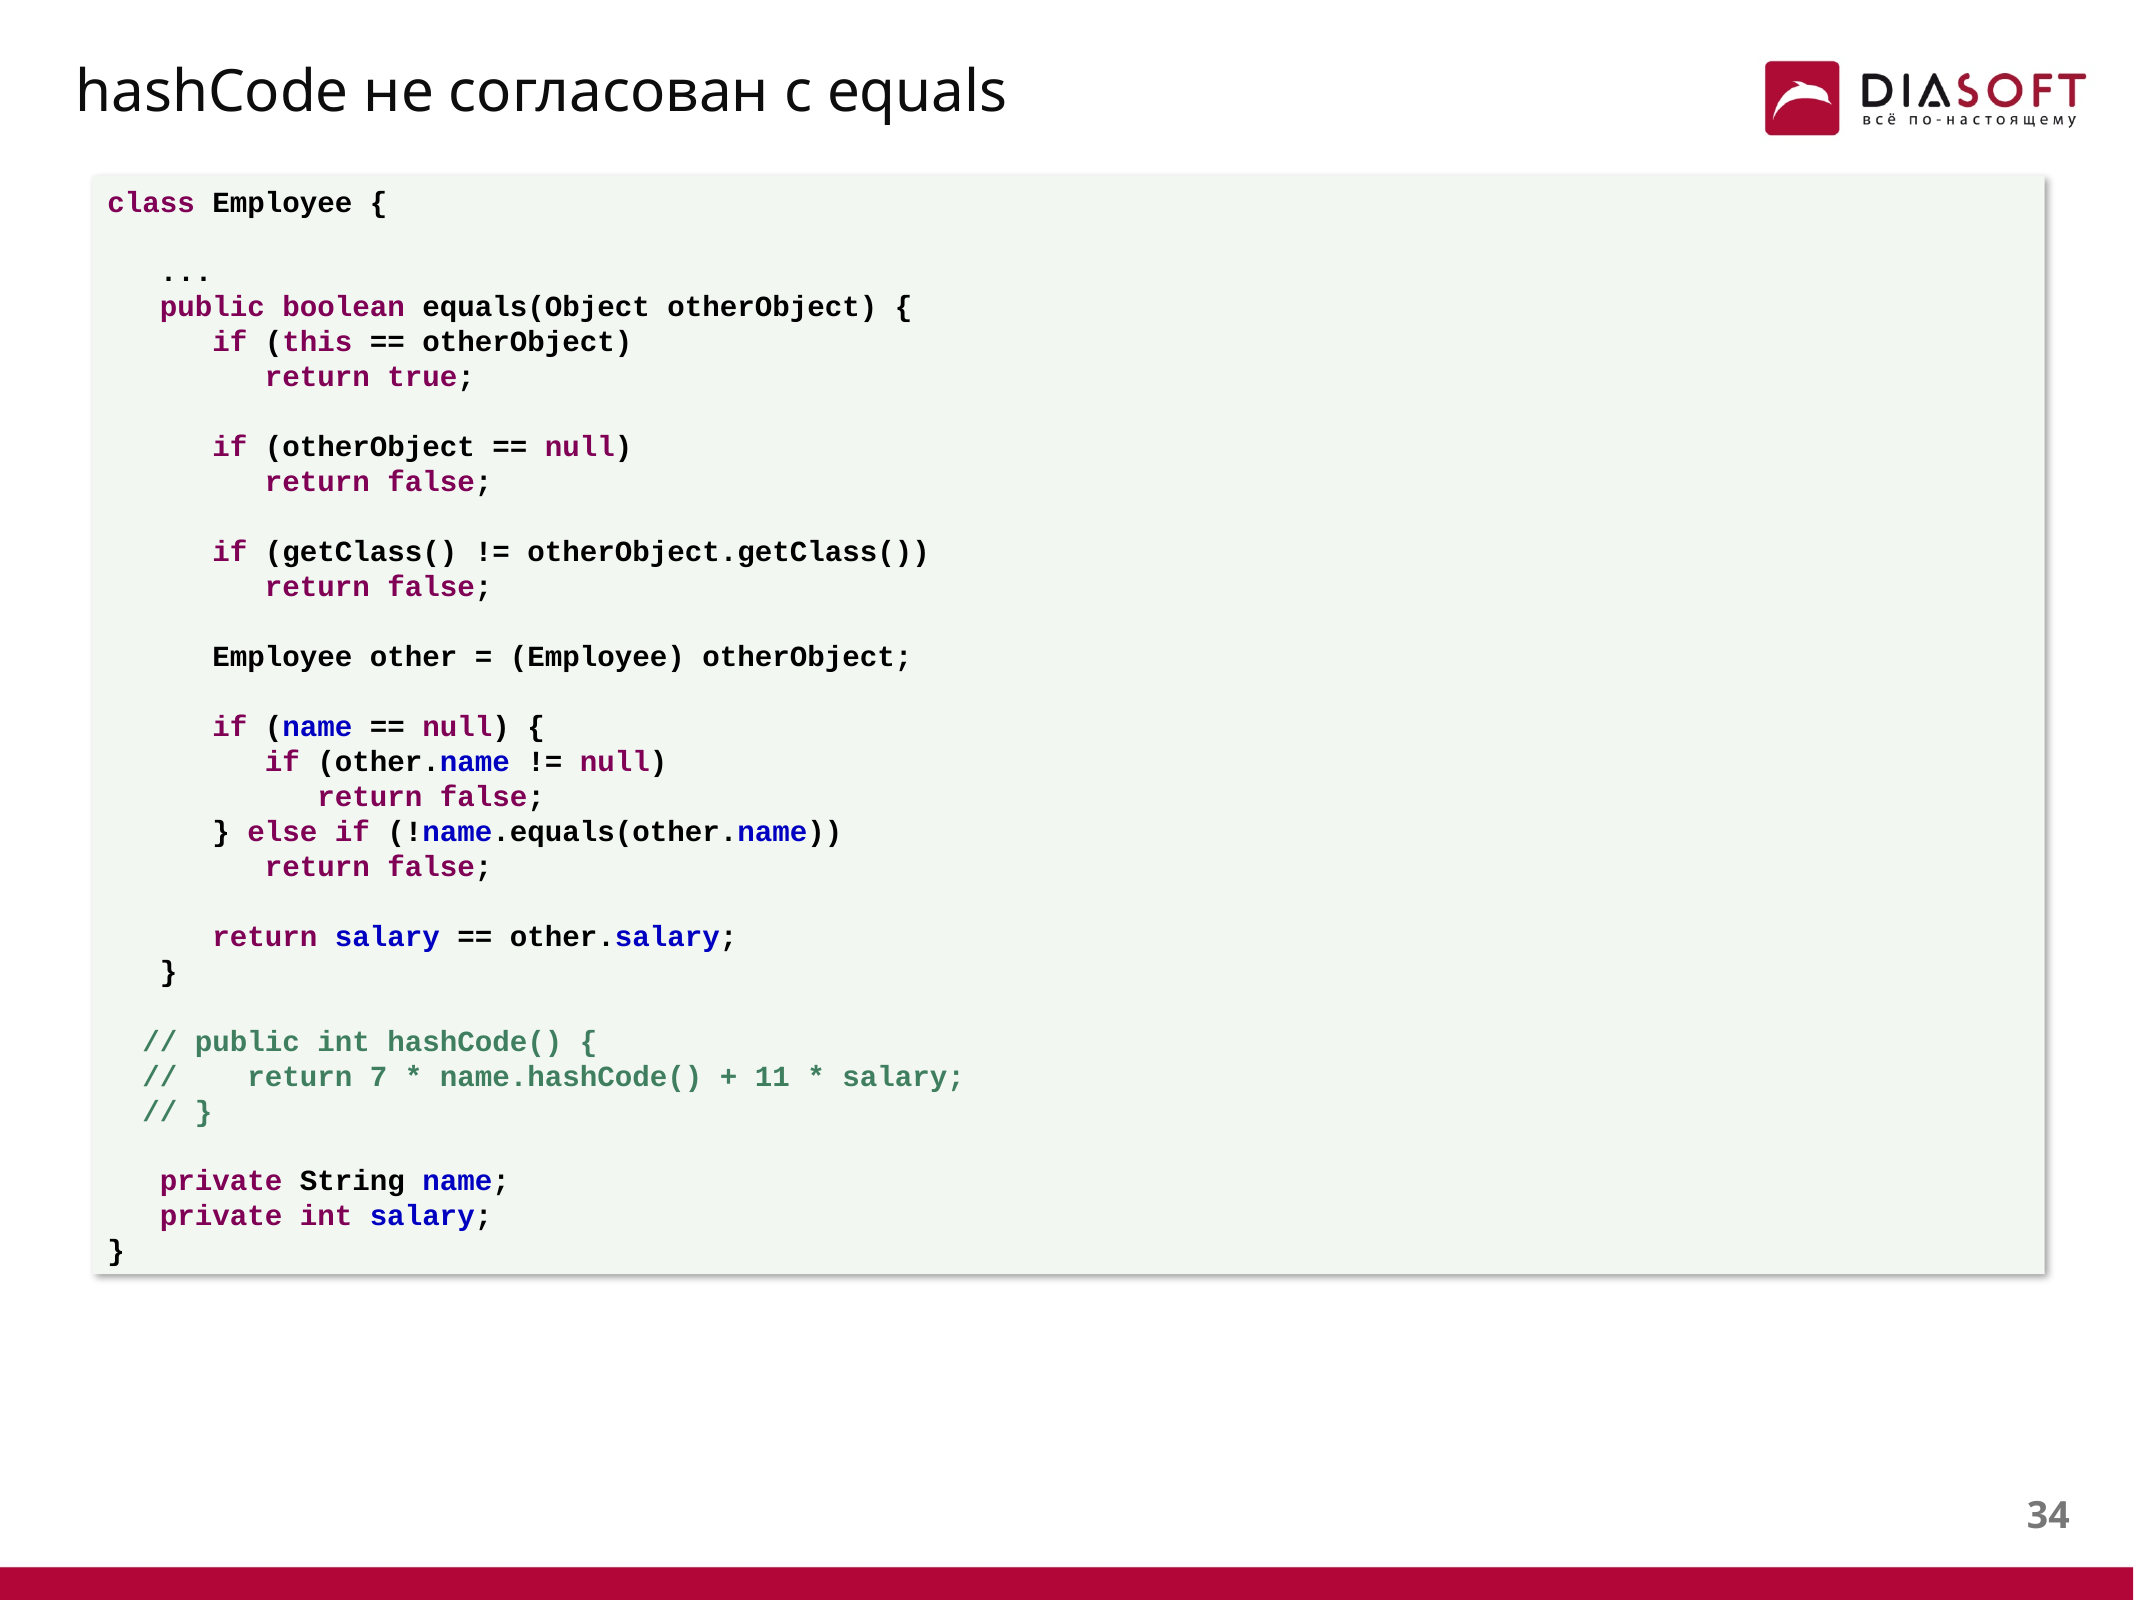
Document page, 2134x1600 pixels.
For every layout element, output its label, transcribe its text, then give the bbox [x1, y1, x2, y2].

slide_number 33 [1587, 1476, 2085, 1557]
title hashCode не согласован с equals [60, 45, 1716, 141]
text_box class Employee { ... public boolean equals(Object otherObject) { if (this == otherObject) return true; if (otherObject == null) return false; if (getClass() != otherObject.getClass()) return false; Employee other = (Employee) otherObject; if (name == null) { if (other.name != null) return false; } else if (!name.equals(other.name)) return false; return salary == other.salary; } // public int hashCode() { // return 7 * name.hashCode() + 11 * salary; // } private String name; private int salary; } [92, 175, 2045, 1275]
picture [0, 0, 2134, 1600]
